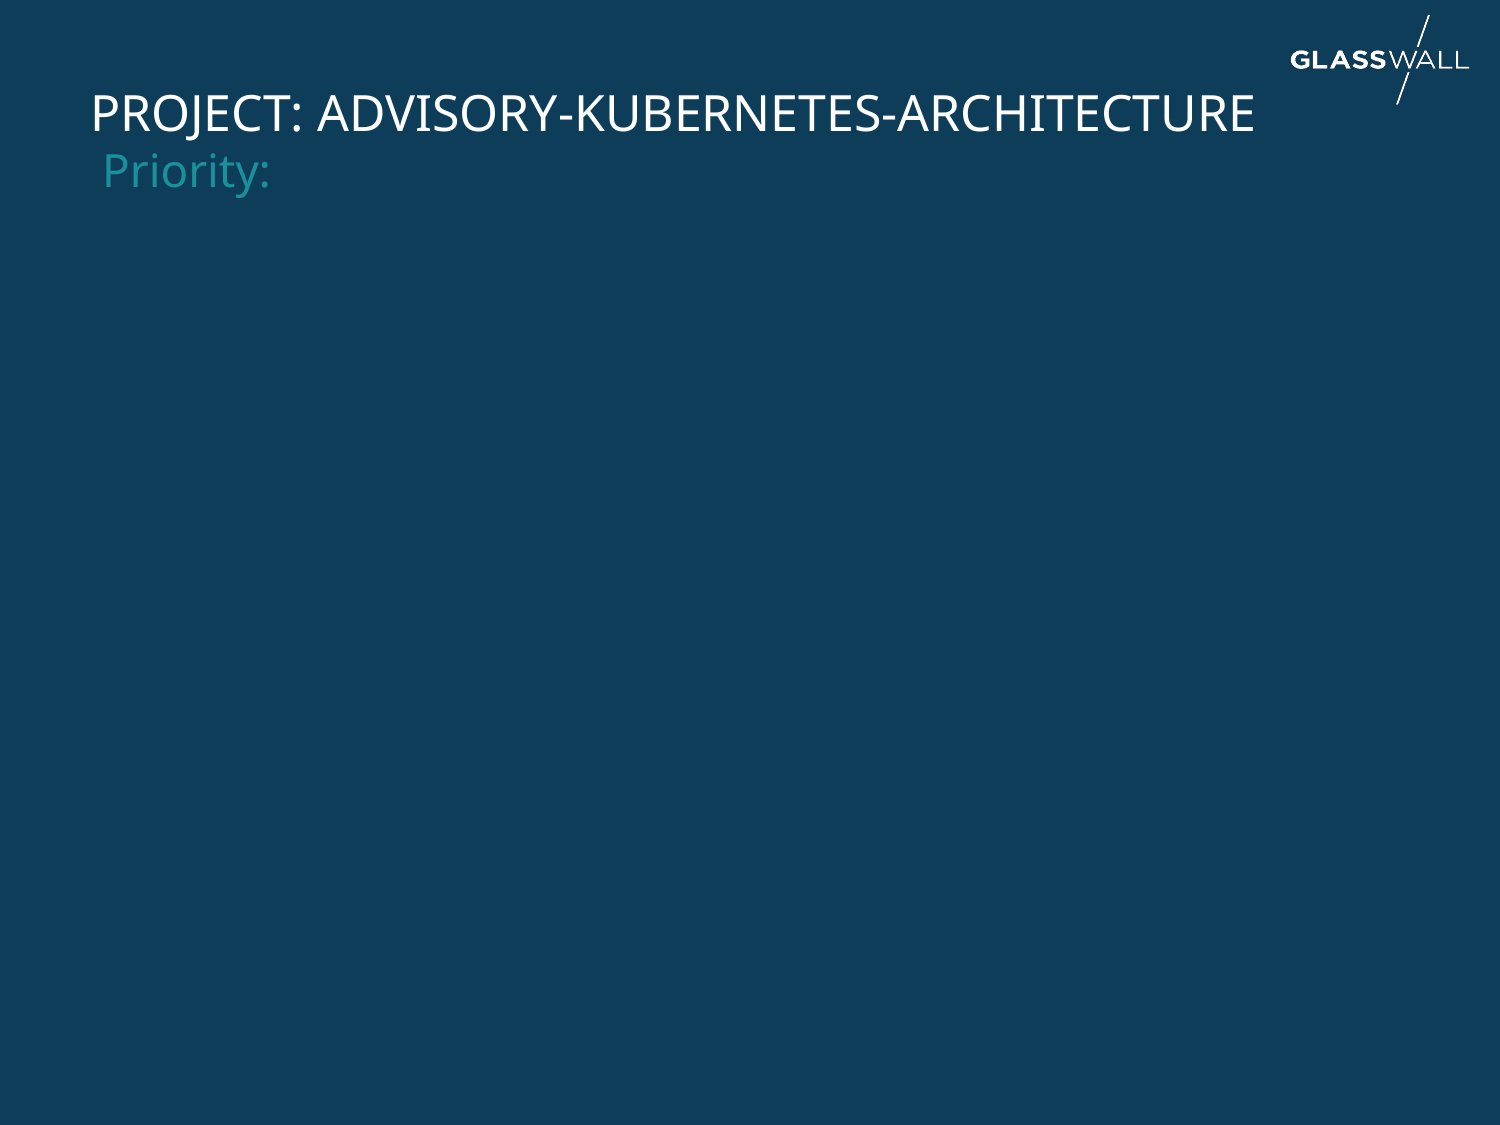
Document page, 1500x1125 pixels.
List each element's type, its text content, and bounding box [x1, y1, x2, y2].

title PROJECT: ADVISORY-KUBERNETES-ARCHITECTURE Priority: [75, 45, 1425, 233]
picture [1289, 14, 1471, 106]
